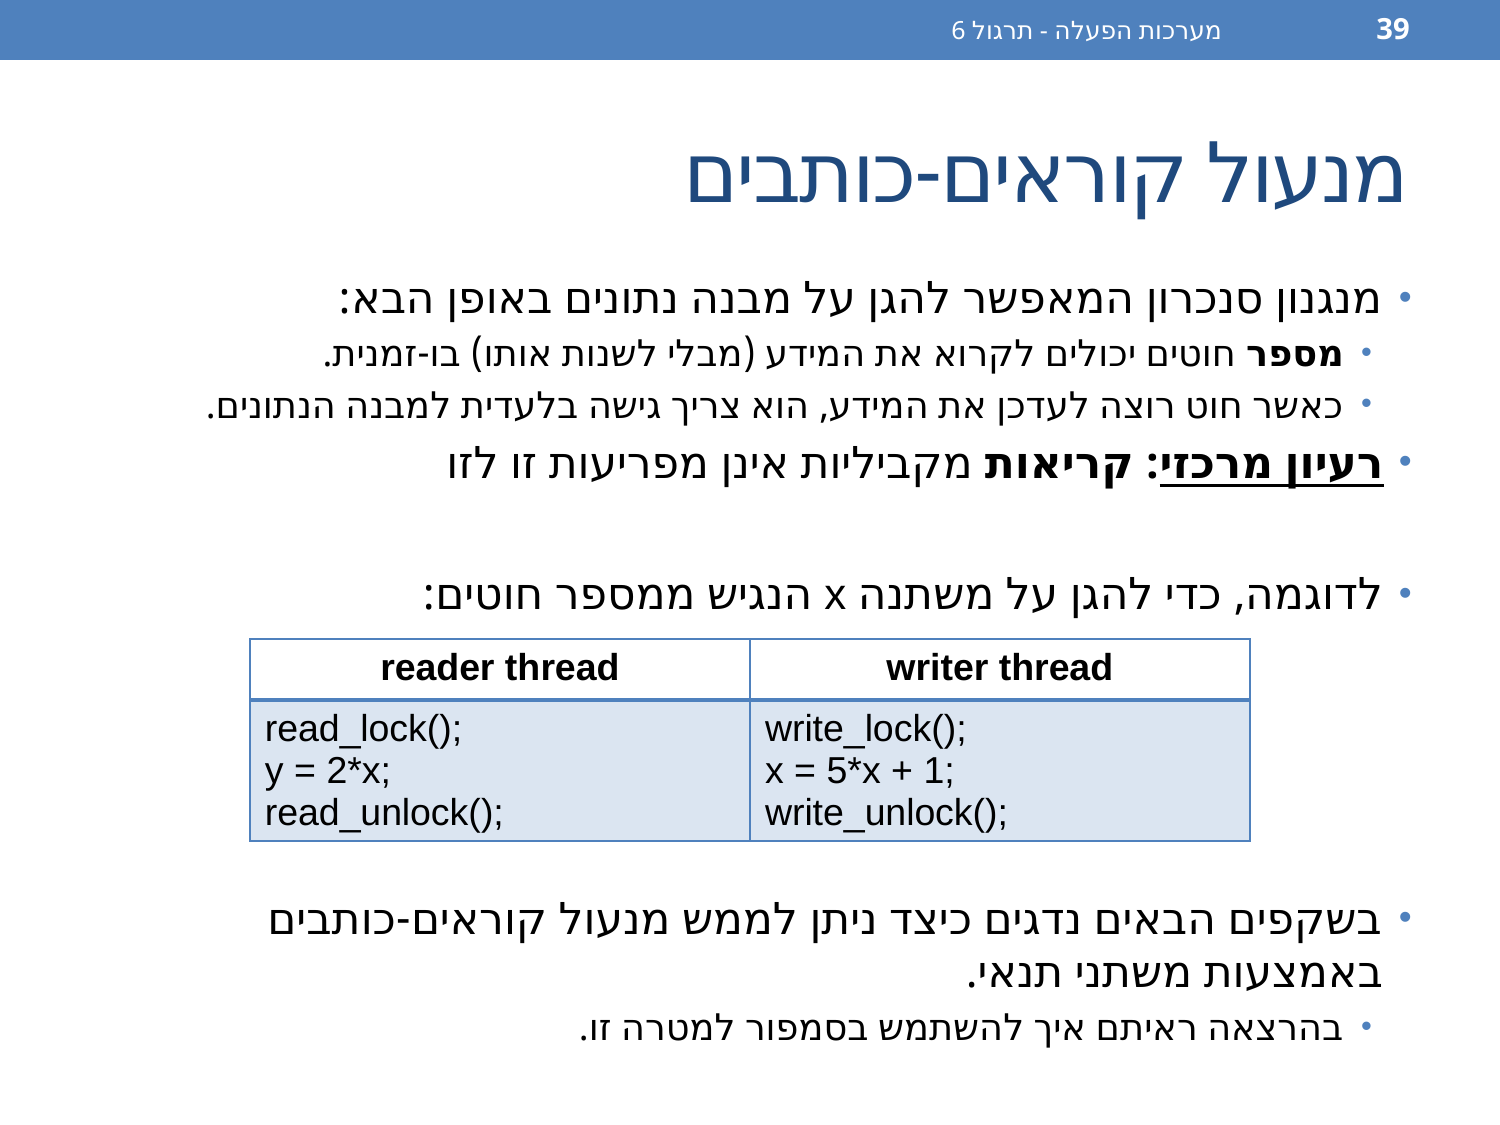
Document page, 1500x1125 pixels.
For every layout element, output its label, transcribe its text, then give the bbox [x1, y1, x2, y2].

title מנעול קוראים-כותבים [75, 87, 1425, 250]
table_cell write_lock(); x = 5*x + 1; write_unlock(); [751, 702, 1249, 840]
table_header reader thread [251, 640, 749, 698]
table_header writer thread [751, 640, 1249, 698]
list מנגנון סנכרון המאפשר להגן על מבנה נתונים באופן הבא: מספר חוטים יכולים לקרוא את המידע (מבלי לשנות אותו) בו-זמנית. כאשר חוט רוצה לעדכן את המידע, הוא צריך גישה בלעדית למבנה הנתונים. רעיון מרכזי: קריאות מקביליות אינן מפריעות זו לזו לדוגמה, כדי להגן על משתנה x הנגיש ממספר חוטים: בשקפים הבאים נדגים כיצד ניתן לממש מנעול קוראים-כותבים באמצעות משתני תנאי. בהרצאה ראיתם איך להשתמש בסמפור למטרה זו. [75, 262, 1425, 1063]
table_cell read_lock(); y = 2*x; read_unlock(); [251, 702, 749, 840]
footer מערכות הפעלה - תרגול 6 [562, 3, 1238, 57]
slide_number 39 [1250, 3, 1425, 57]
